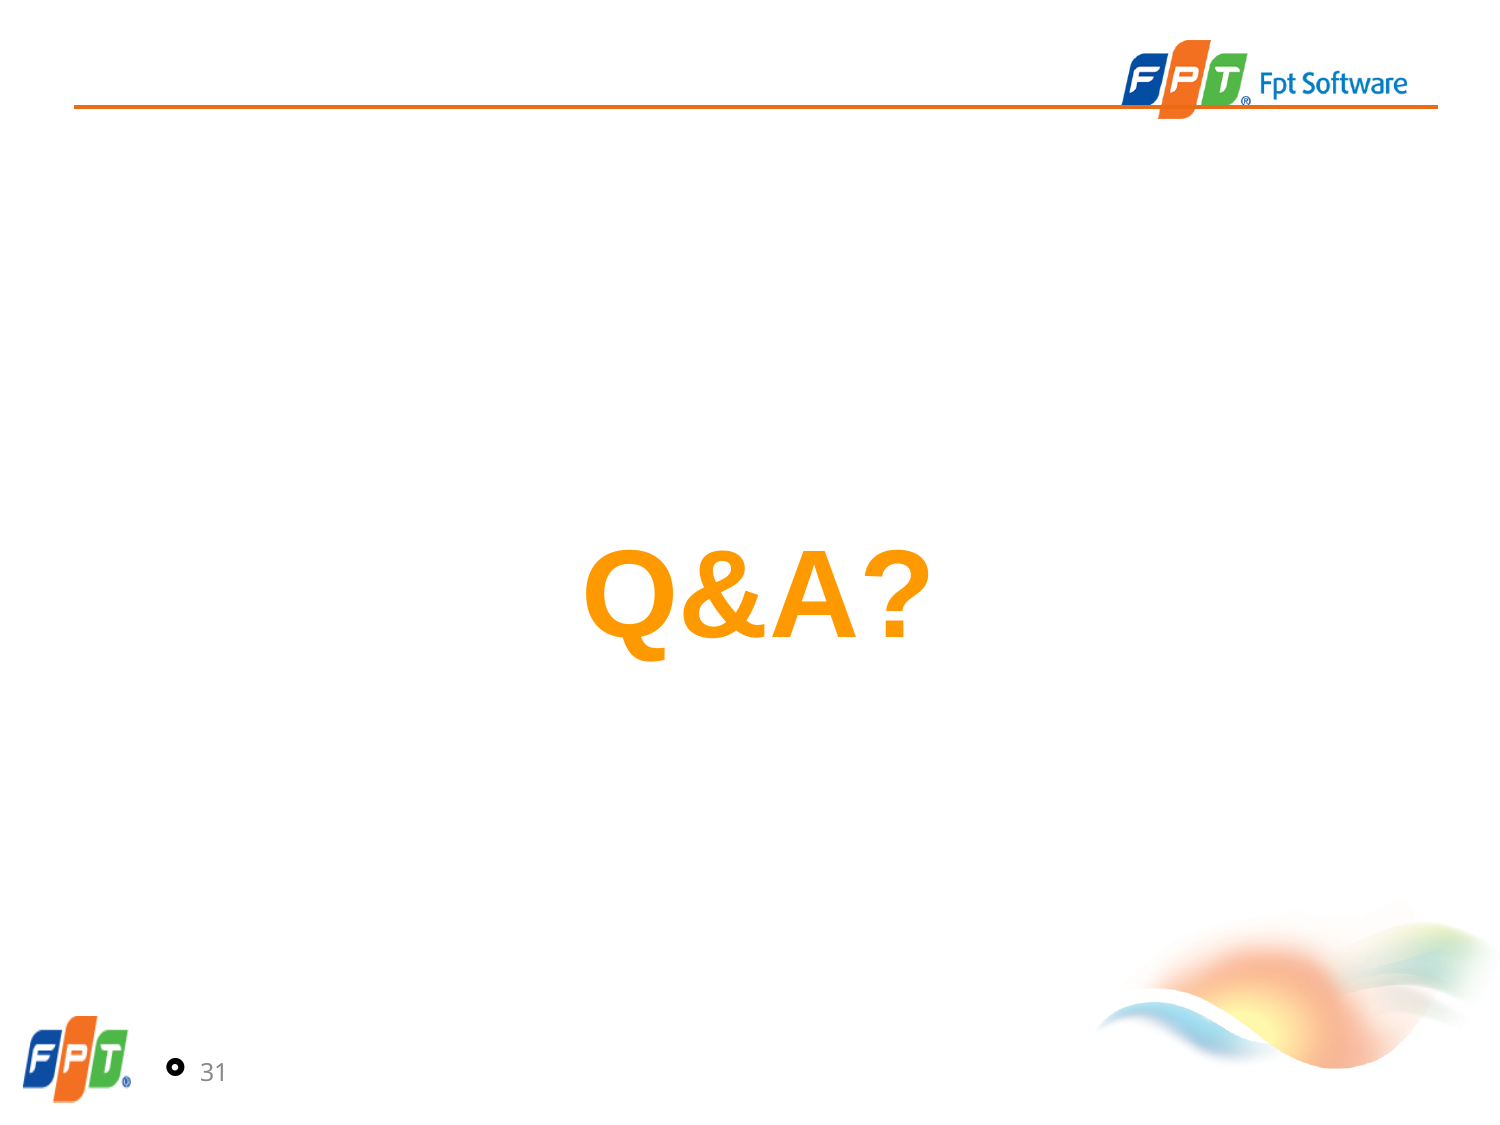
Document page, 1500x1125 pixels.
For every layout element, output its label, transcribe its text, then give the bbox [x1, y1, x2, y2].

list Q&A? [110, 521, 1407, 661]
picture [23, 1016, 131, 1103]
picture [1121, 40, 1407, 106]
picture [1089, 898, 1500, 1125]
slide_number 31 [149, 1042, 487, 1103]
picture [1121, 108, 1407, 119]
